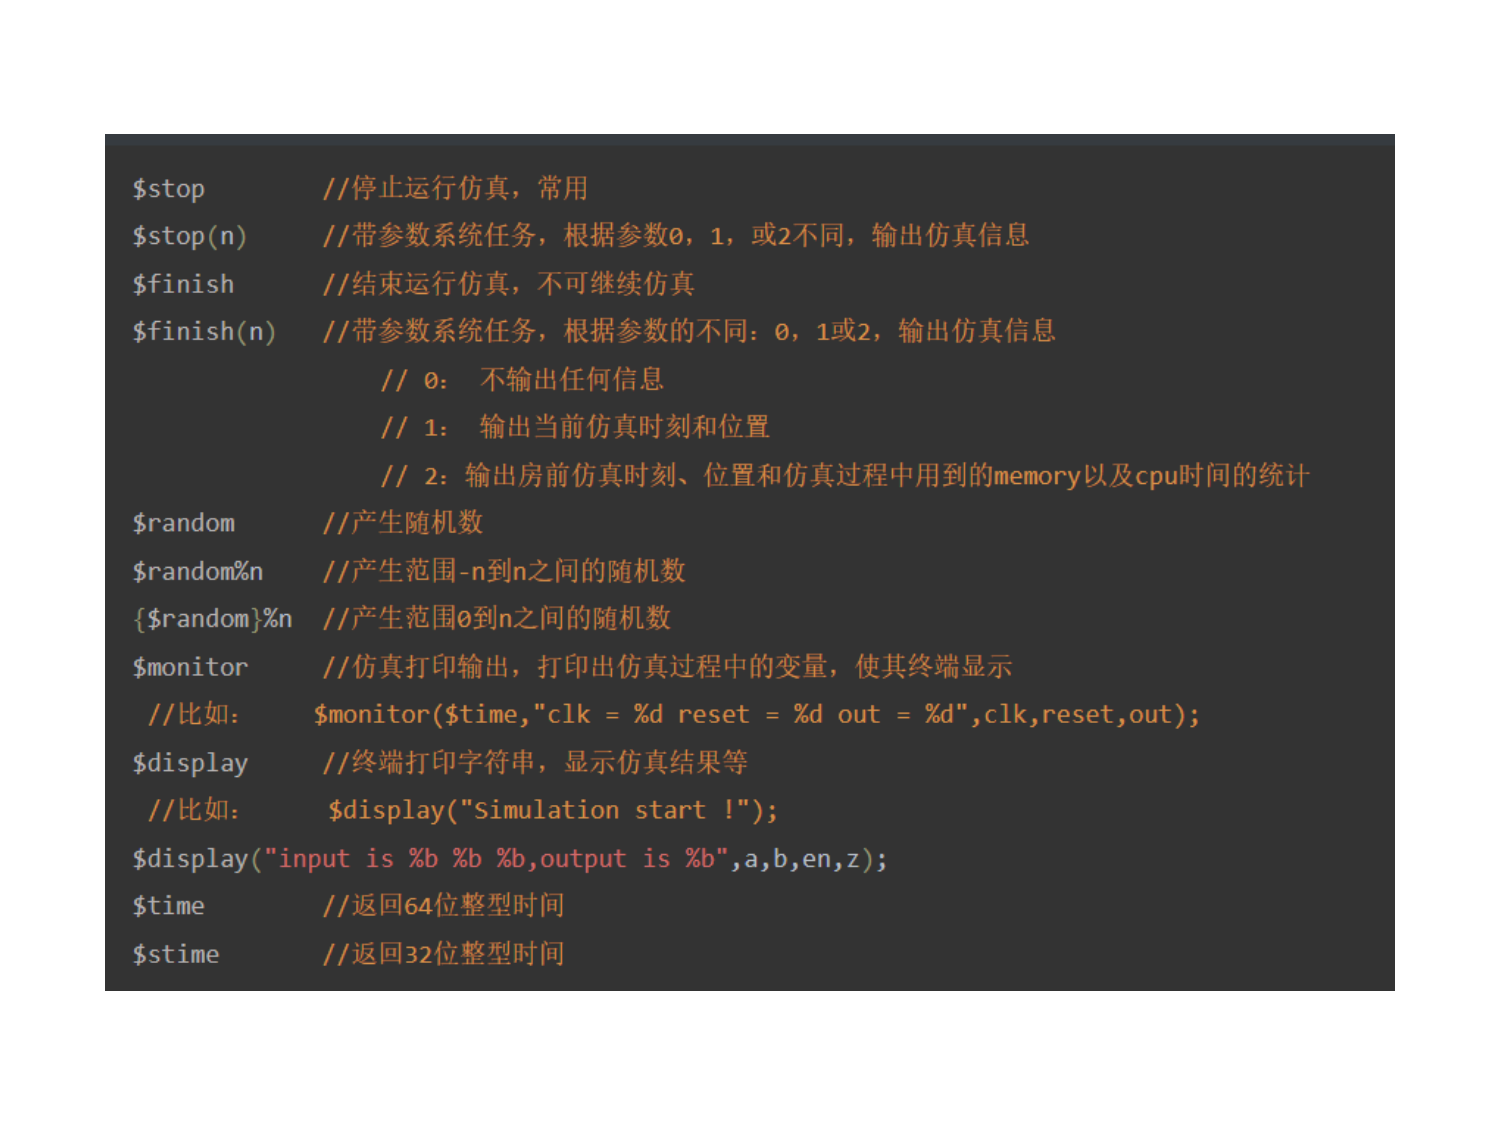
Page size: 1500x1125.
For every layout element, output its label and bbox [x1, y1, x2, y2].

picture [105, 134, 1395, 991]
